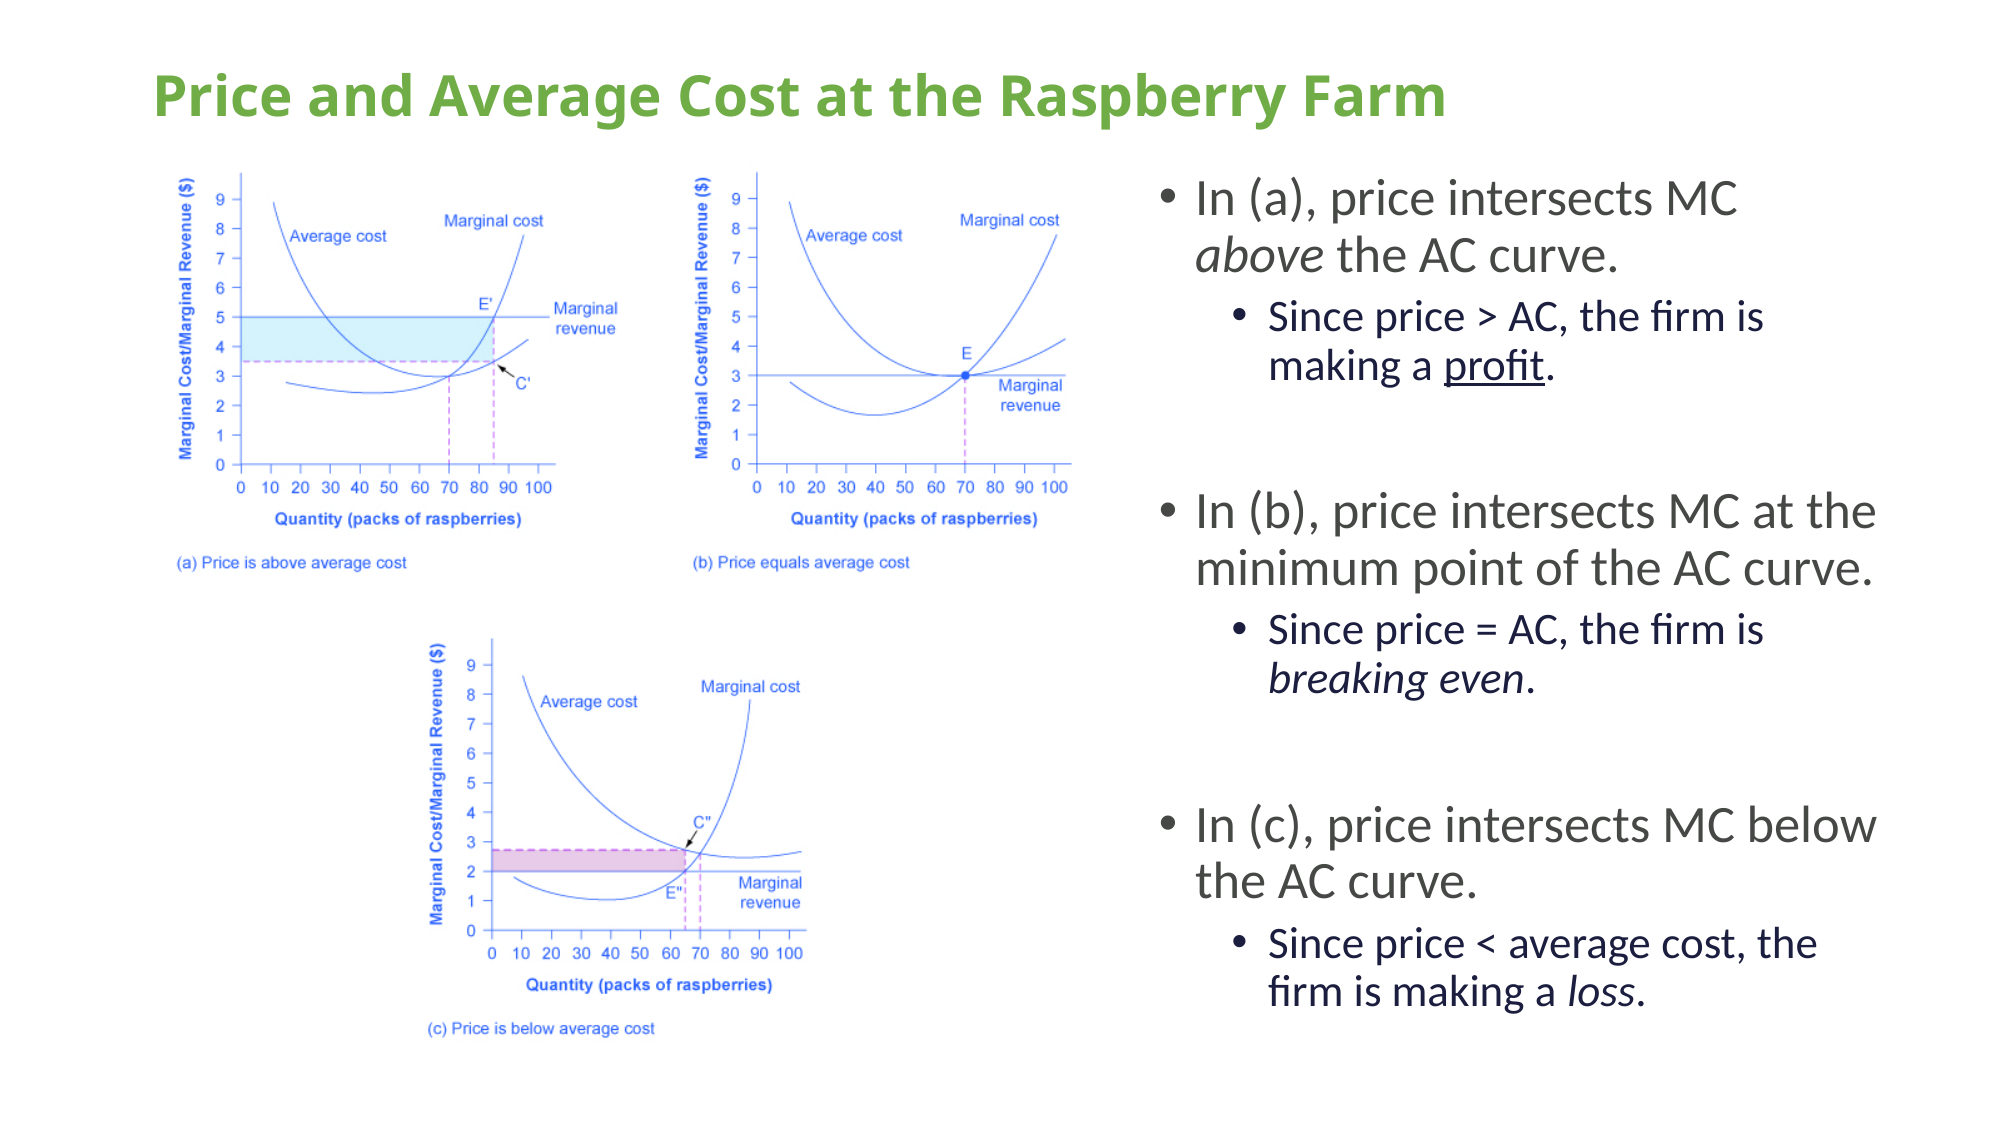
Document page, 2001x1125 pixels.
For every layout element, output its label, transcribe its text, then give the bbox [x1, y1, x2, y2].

list In (a), price intersects MC above the AC curve. Since price > AC, the firm is making a profit. In (b), price intersects MC at the minimum point of the AC curve. Since price = AC, the firm is breaking even. In (c), price intersects MC below the AC curve. Since price < average cost, the firm is making a loss. [1143, 162, 1894, 1054]
picture [137, 163, 1113, 1054]
title Price and Average Cost at the Raspberry Farm [137, 59, 1863, 137]
